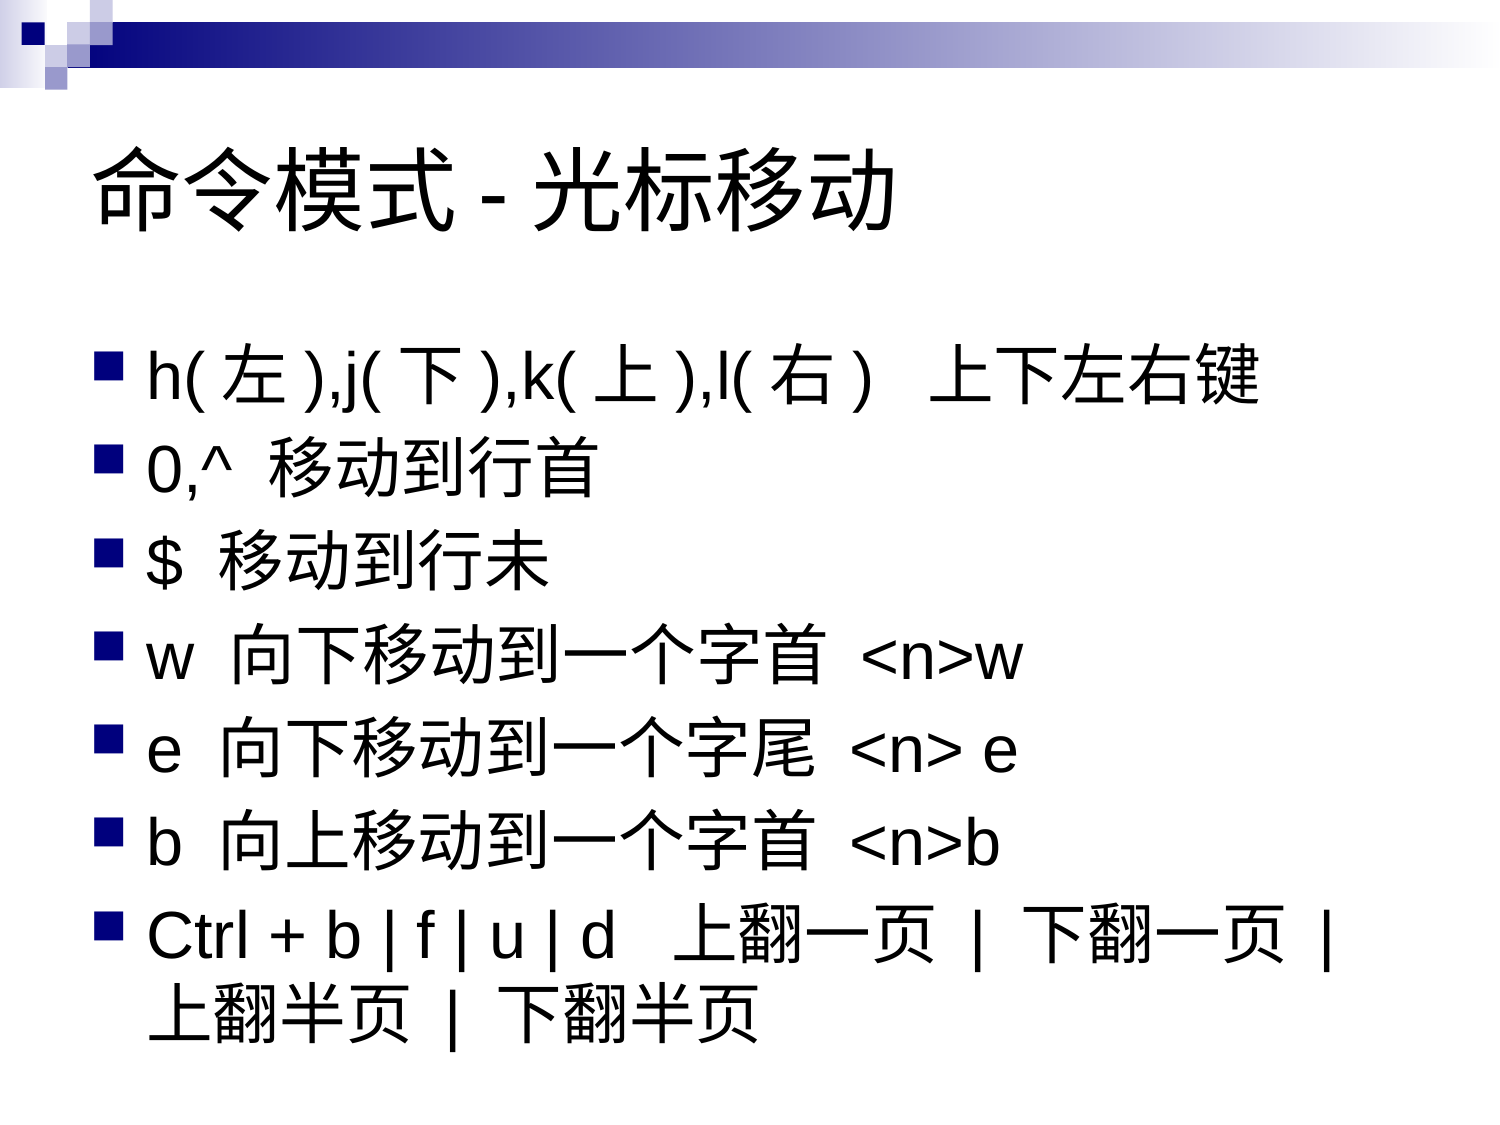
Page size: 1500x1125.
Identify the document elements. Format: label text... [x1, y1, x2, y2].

list h(左),j(下),k(上),l(右) 上下左右键 0,^ 移动到行首 $ 移动到行未 w 向下移动到一个字首 <n>w e 向下移动到一个字尾 <n> e b 向上移动到一个字首 <n>b Ctrl + b | f | u | d 上翻一页 | 下翻一页 | 上翻半页 | 下翻半页 [75, 324, 1425, 1094]
title 命令模式-光标移动 [75, 75, 1425, 300]
